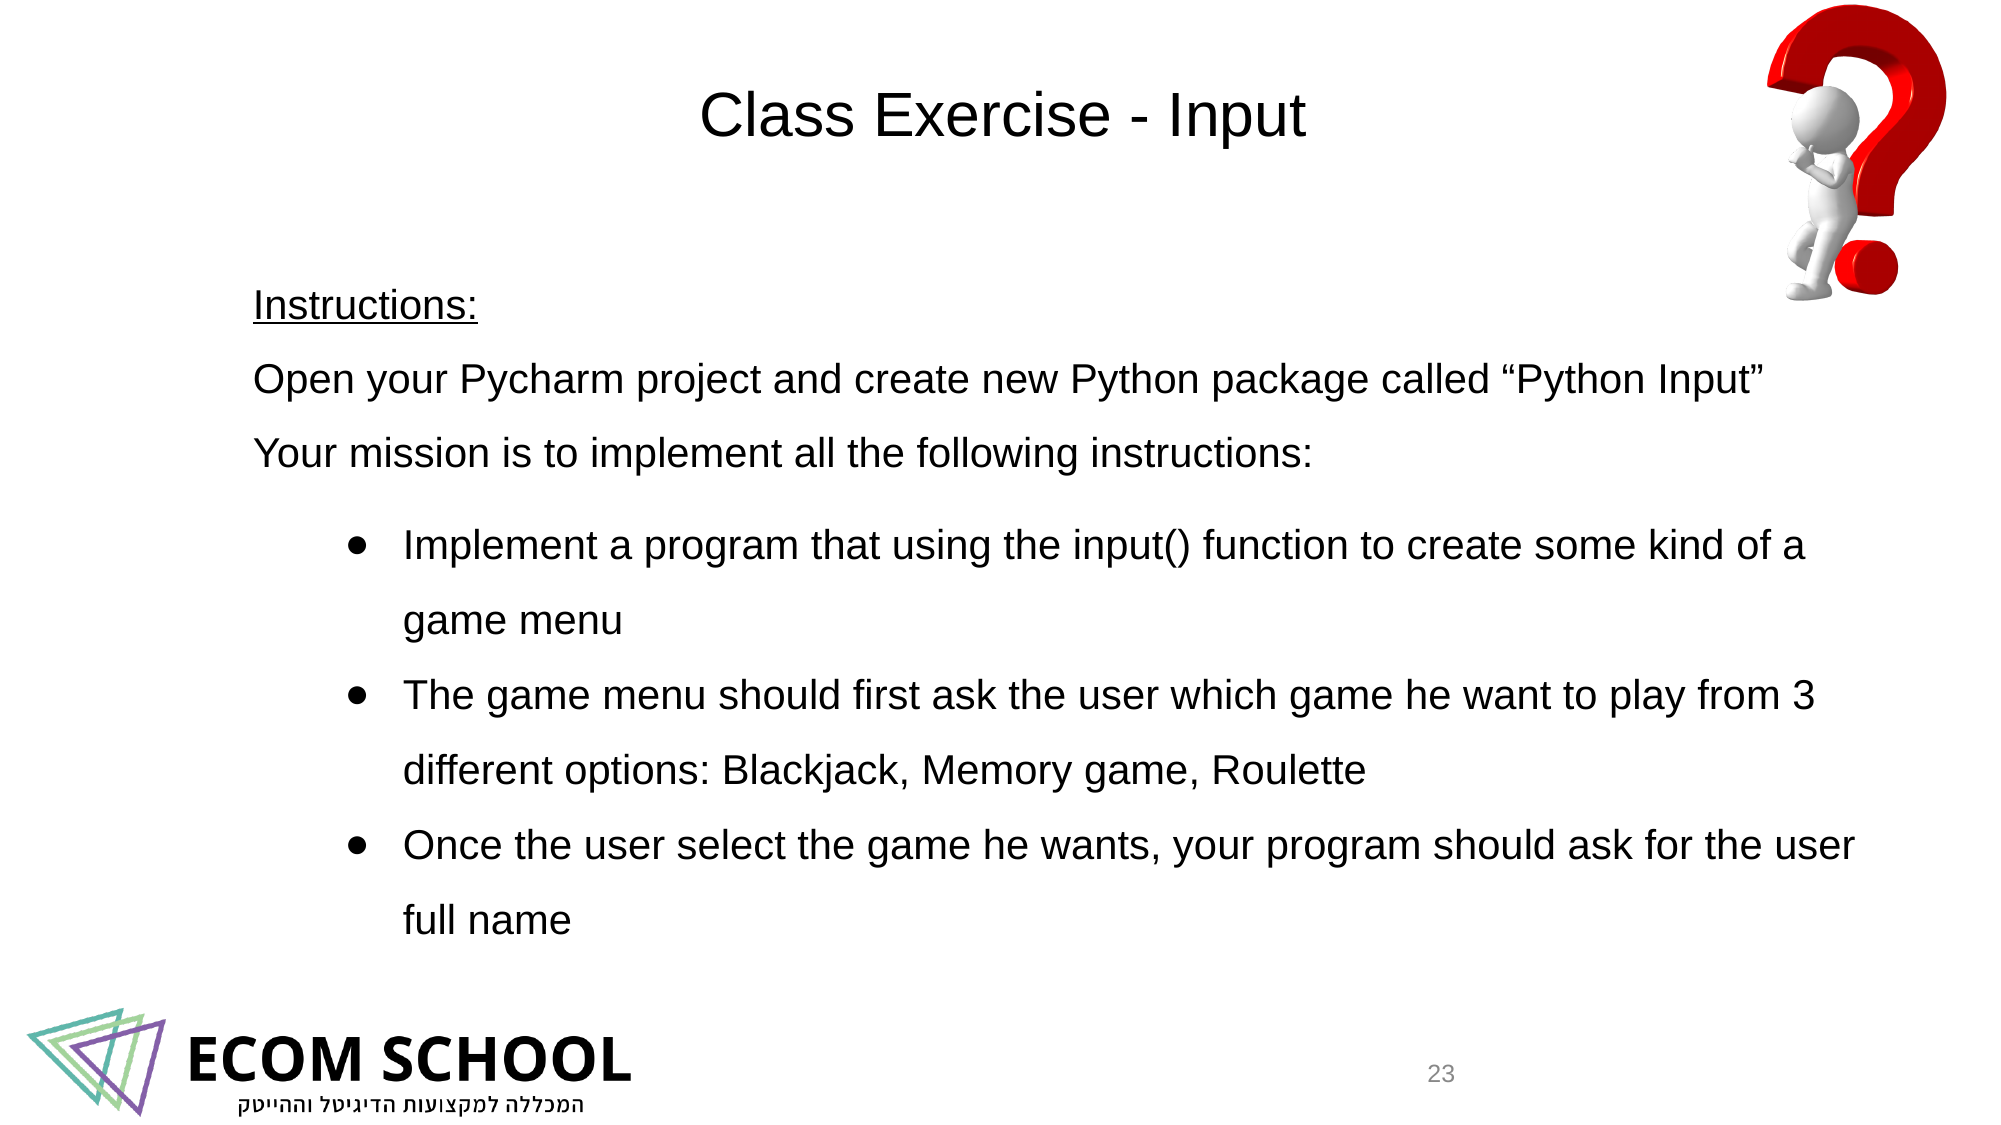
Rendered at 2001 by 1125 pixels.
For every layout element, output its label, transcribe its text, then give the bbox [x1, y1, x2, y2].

picture [0, 1000, 654, 1125]
slide_number ‹#› [1412, 1042, 1863, 1103]
picture [1694, 0, 2000, 305]
subtitle Class Exercise - Input Instructions: Open your Pycharm project and create new Python package called “Python Input” Your mission is to implement all the following instructions: Implement a program that using the input() function to create some kind of a game menu The game menu should first ask the user which game he want to play from 3 different options: Blackjack, Memory game, Roulette Once the user select the game he wants, your program should ask for the user full name [87, 75, 1919, 1075]
